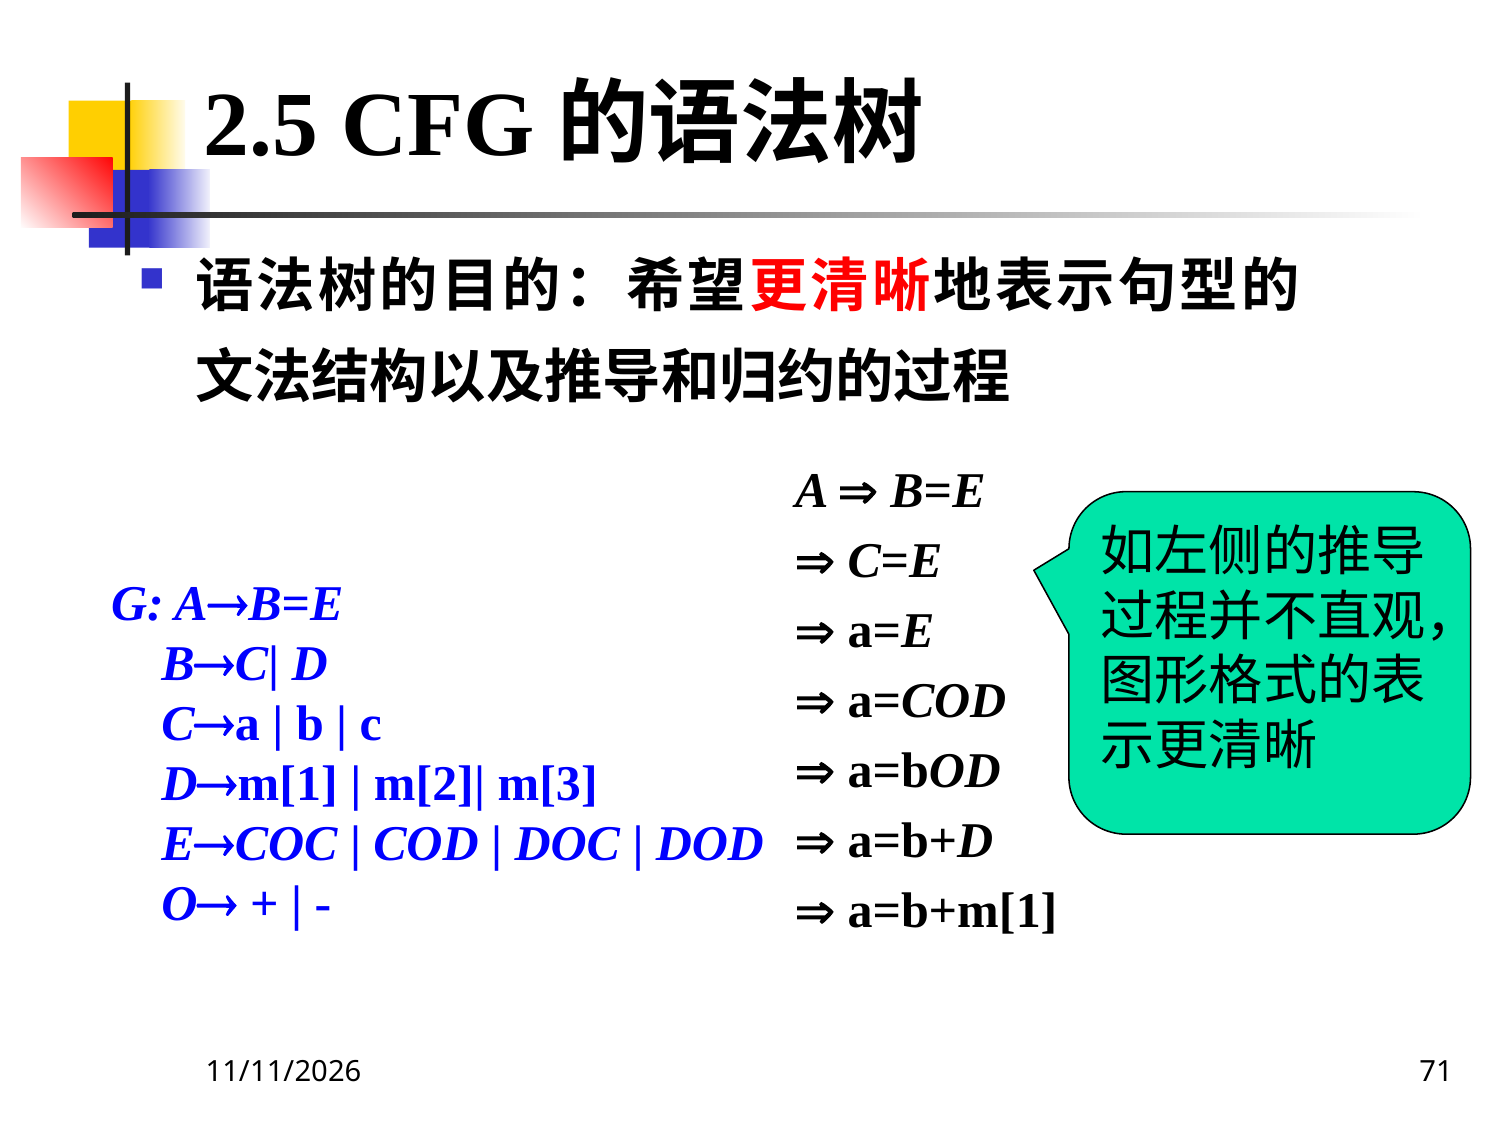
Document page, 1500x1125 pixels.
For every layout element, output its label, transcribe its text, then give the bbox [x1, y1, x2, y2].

text_box A  B=E  C=E  a=E  a=COD  a=bOD  a=b+D  a=b+m[1] [702, 449, 1117, 1038]
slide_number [190, 1024, 504, 1100]
text_box 如左侧的推导过程并不直观，图形格式的表示更清晰 [1033, 491, 1471, 835]
slide_number 71 [1155, 1024, 1468, 1100]
text_box 2.5 CFG的语法树 [188, 75, 1088, 161]
text_box 语法树的目的：希望更清晰地表示句型的文法结构以及推导和归约的过程 [123, 219, 1315, 562]
text_box G: AB=E BC| D Ca | b | c Dm[1] | m[2]| m[3] ECOC | COD | DOC | DOD O + | - [64, 562, 798, 938]
